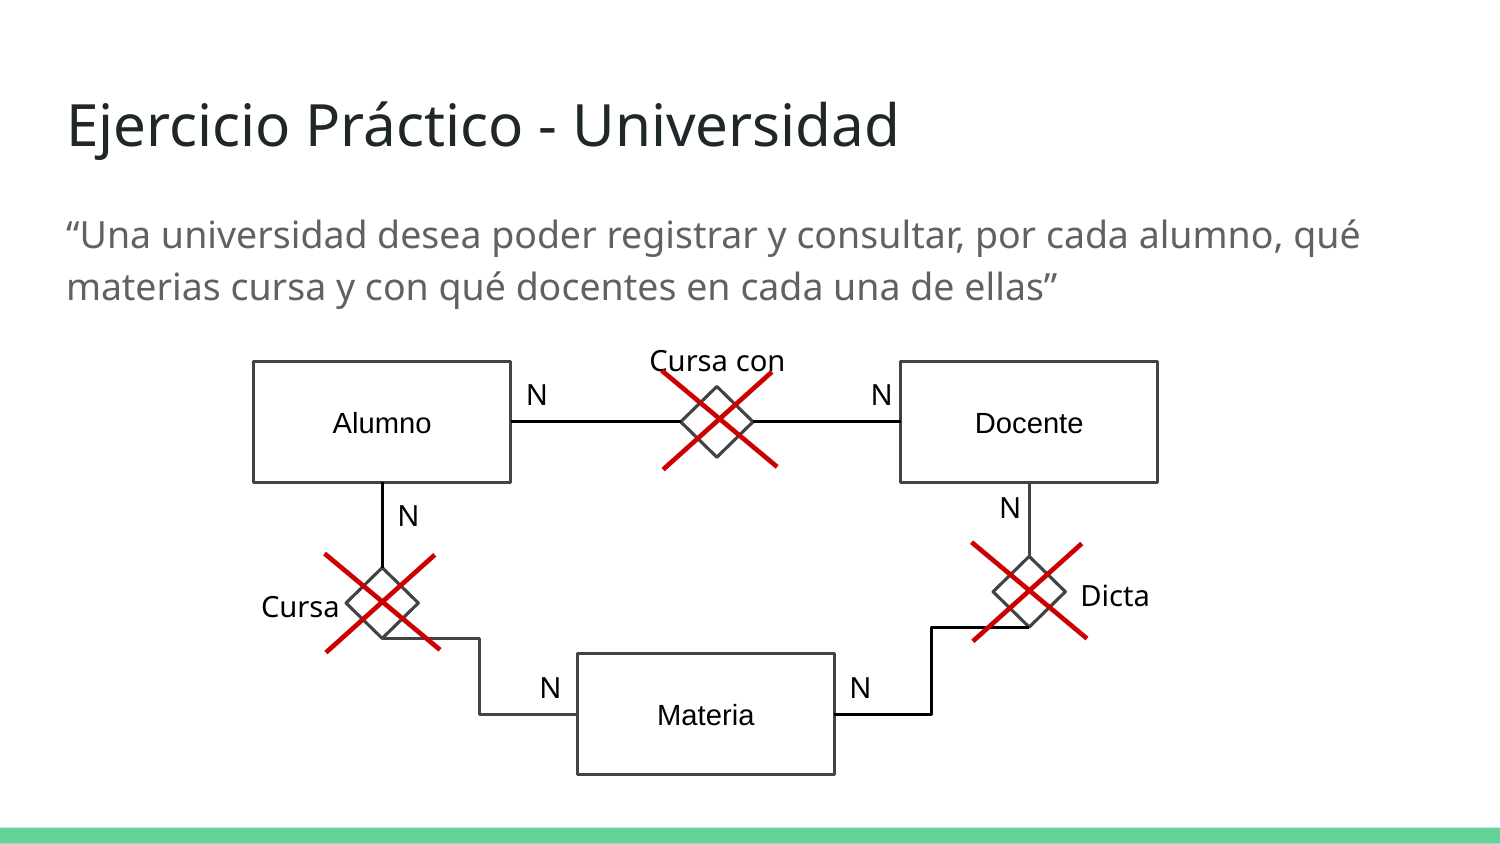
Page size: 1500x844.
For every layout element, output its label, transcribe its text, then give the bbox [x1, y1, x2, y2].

list “Una universidad desea poder registrar y consultar, por cada alumno, qué materias cursa y con qué docentes en cada una de ellas” [51, 189, 1449, 750]
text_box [971, 541, 1088, 642]
title Ejercicio Práctico - Universidad [51, 72, 1449, 167]
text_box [245, 481, 578, 725]
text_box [510, 326, 901, 458]
text_box Docente [900, 361, 1158, 472]
text_box Materia [577, 653, 835, 775]
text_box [324, 553, 441, 653]
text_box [834, 474, 1236, 725]
text_box Alumno [253, 361, 511, 480]
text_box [661, 370, 778, 470]
